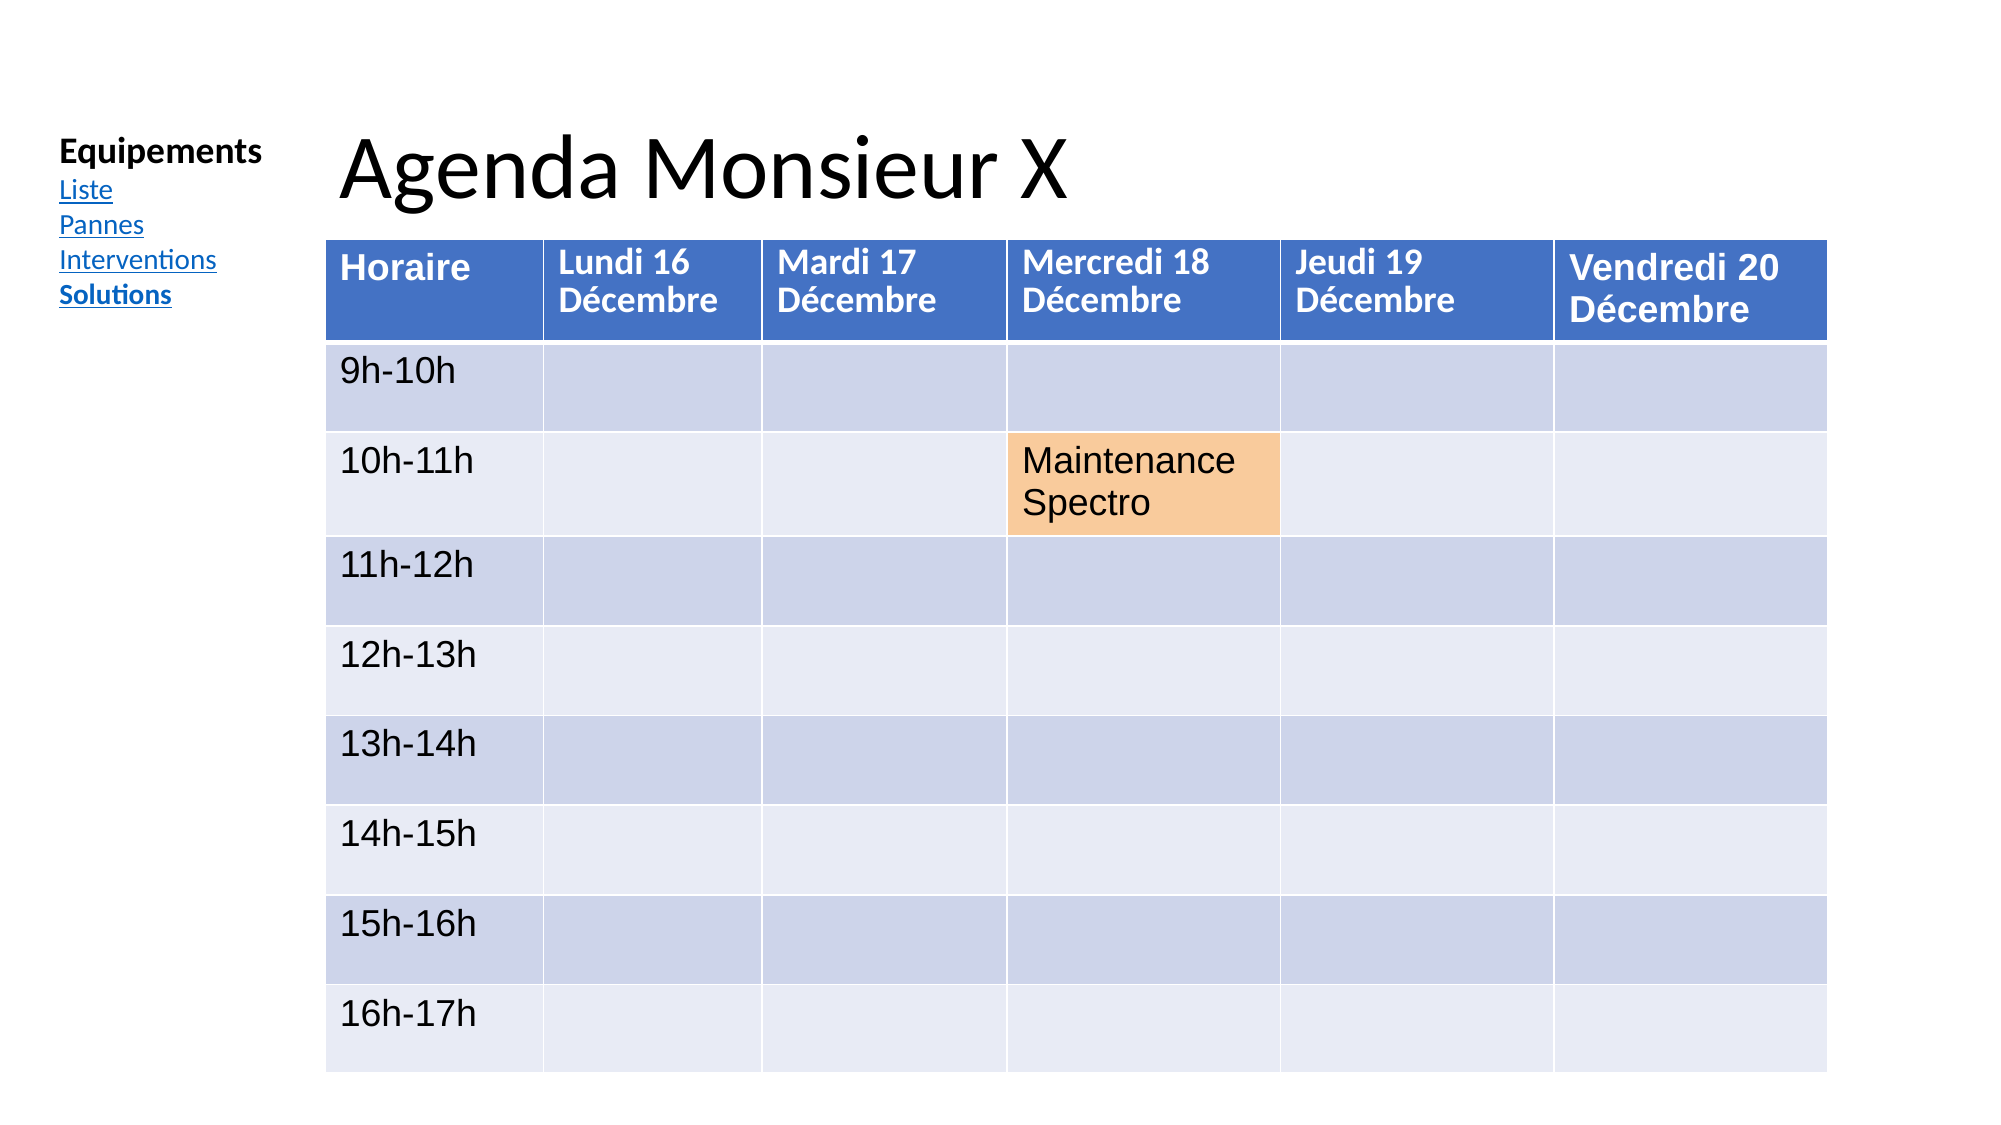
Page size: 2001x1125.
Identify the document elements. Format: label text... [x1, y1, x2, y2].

table_cell [1008, 345, 1280, 431]
table_cell [1281, 537, 1553, 625]
table_cell [763, 433, 1006, 535]
table_cell [1555, 806, 1827, 894]
table_header Lundi 16 Décembre [544, 240, 761, 340]
table_cell [763, 985, 1006, 1072]
table_cell [1555, 433, 1827, 535]
table_cell [1008, 537, 1280, 625]
table_header Horaire [432, 240, 543, 340]
table_cell [1281, 433, 1553, 535]
table_cell [544, 896, 761, 984]
table_cell [544, 806, 761, 894]
table_cell [1555, 345, 1827, 431]
table_cell [763, 716, 1006, 804]
table_cell [1281, 627, 1553, 715]
table_cell 11h-12h [326, 537, 543, 625]
table_cell [1555, 537, 1827, 625]
table_cell 12h-13h [326, 627, 543, 715]
table_header Mercredi 18 Décembre [1008, 240, 1280, 340]
table_cell 9h-10h [326, 345, 543, 431]
table_cell [1281, 345, 1553, 431]
table_cell [1008, 716, 1280, 804]
table_cell [544, 985, 761, 1072]
table_cell [544, 716, 761, 804]
table_cell [1555, 985, 1827, 1072]
table_cell [1281, 806, 1553, 894]
table_cell 15h-16h [326, 896, 543, 984]
table_cell [1008, 896, 1280, 984]
table_cell [1008, 985, 1280, 1072]
table_cell [1281, 716, 1553, 804]
table_cell [1281, 896, 1553, 984]
table_cell [1555, 716, 1827, 804]
table_cell 14h-15h [326, 806, 543, 894]
table_cell [544, 433, 761, 535]
table_cell [763, 345, 1006, 431]
table_cell Maintenance Spectro [1008, 433, 1280, 535]
table_cell [1008, 806, 1280, 894]
table_cell [544, 345, 761, 431]
table_cell 16h-17h [326, 985, 543, 1072]
text_box Equipements Liste Pannes Interventions Solutions [44, 118, 432, 391]
table_cell [763, 806, 1006, 894]
table_cell 10h-11h [326, 433, 543, 535]
table_header Jeudi 19 Décembre [1281, 240, 1553, 340]
table_cell [544, 627, 761, 715]
table_cell [763, 537, 1006, 625]
table_cell [544, 537, 761, 625]
table_cell [1008, 627, 1280, 715]
table_cell 13h-14h [326, 716, 543, 804]
table_cell [1281, 985, 1553, 1072]
title Agenda Monsieur X [324, 59, 2000, 278]
table_cell [1555, 896, 1827, 984]
table_cell [1555, 627, 1827, 715]
table_header Mardi 17 Décembre [763, 240, 1006, 340]
table_header Vendredi 20 Décembre [1555, 240, 1827, 340]
table_cell [763, 627, 1006, 715]
table_cell [763, 896, 1006, 984]
